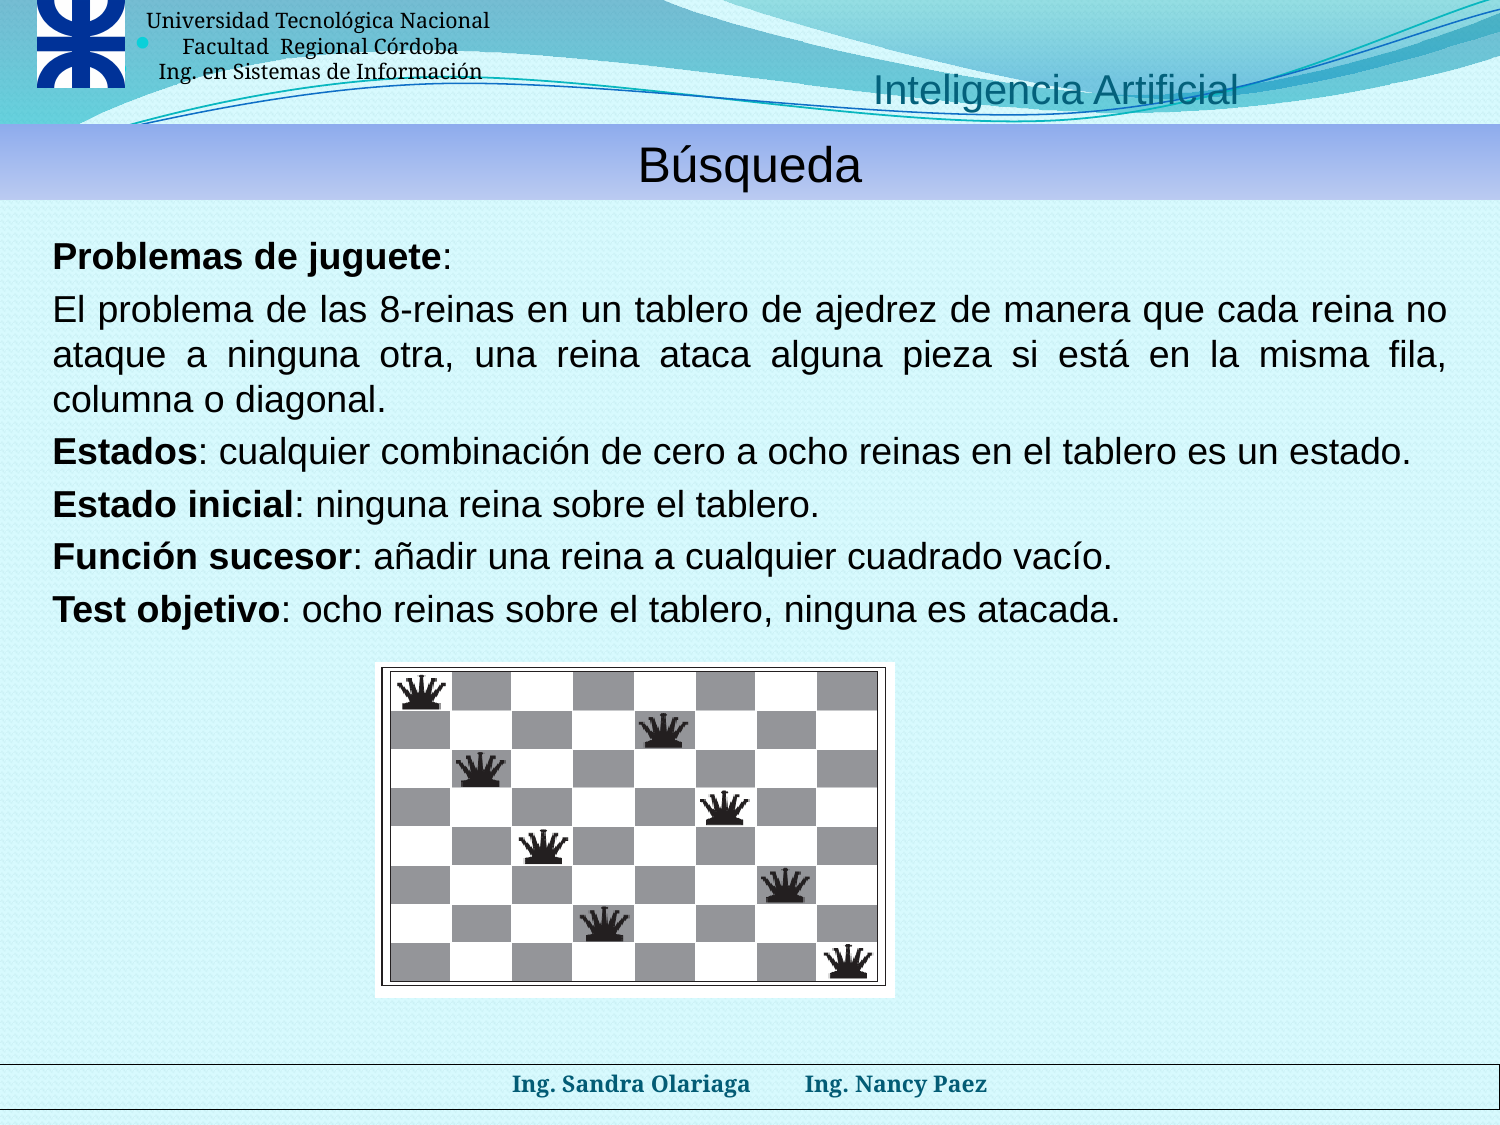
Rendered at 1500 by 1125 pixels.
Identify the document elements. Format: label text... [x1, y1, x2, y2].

text_box Búsqueda no informada Primero en anchura [367, 663, 900, 1009]
title Inteligencia Artificial [687, 37, 1425, 113]
text_box [87, 1, 132, 100]
text_box Búsqueda [0, 124, 1500, 200]
text_box Universidad Tecnológica Nacional Facultad Regional Córdoba Ing. en Sistemas de Información [87, 0, 513, 113]
list Problemas de juguete: El problema de las 8-reinas en un tablero de ajedrez de manera que cada reina no ataque a ninguna otra, una reina ataca alguna pieza si está en la misma fila, columna o diagonal. Estados: cualquier combinación de cero a ocho reinas en el tablero es un estado. Estado inicial: ninguna reina sobre el tablero. Función sucesor: añadir una reina a cualquier cuadrado vacío. Test objetivo: ocho reinas sobre el tablero, ninguna es atacada. [37, 224, 1463, 1012]
picture [37, 0, 126, 88]
footer Ing. Sandra Olariaga Ing. Nancy Paez [0, 1012, 1500, 1125]
text_box [875, 0, 1500, 124]
picture [374, 662, 895, 998]
